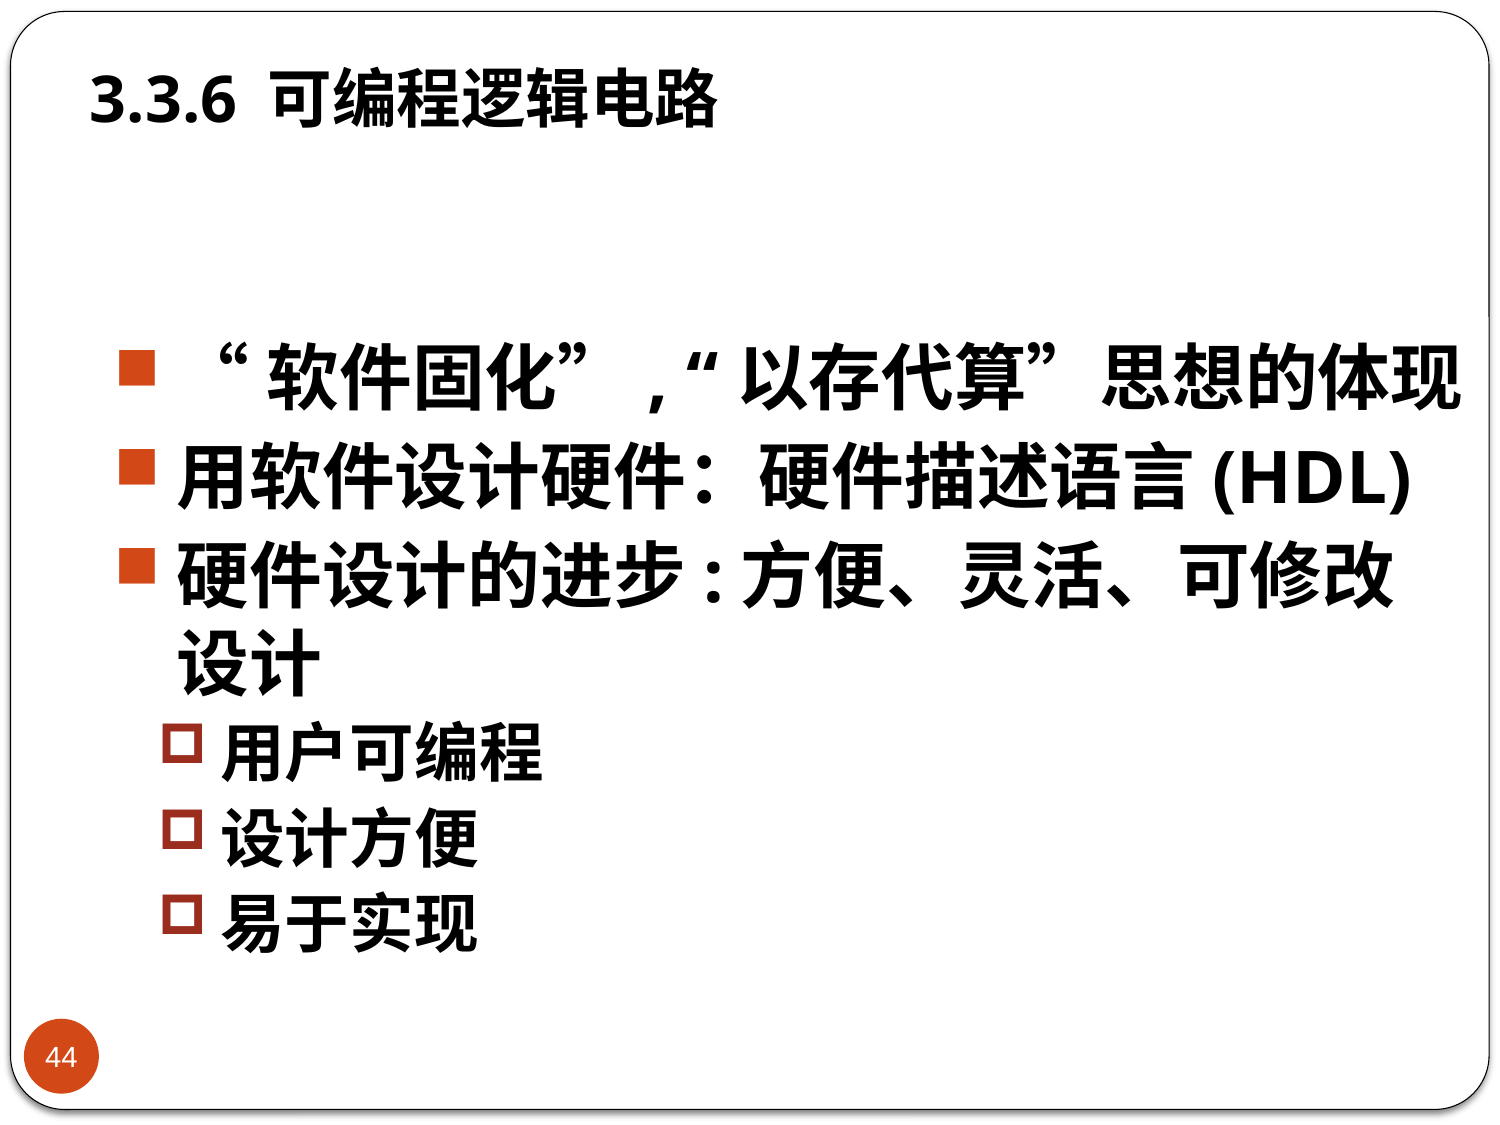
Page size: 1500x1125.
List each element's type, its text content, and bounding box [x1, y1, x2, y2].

slide_number 44 [23, 1018, 99, 1094]
list “软件固化”, “以存代算”思想的体现 用软件设计硬件：硬件描述语言(HDL) 硬件设计的进步:方便、灵活、可修改设计 用户可编程 设计方便 易于实现 [100, 324, 1483, 1000]
text_box 3.3.6 可编程逻辑电路 [75, 50, 1475, 150]
